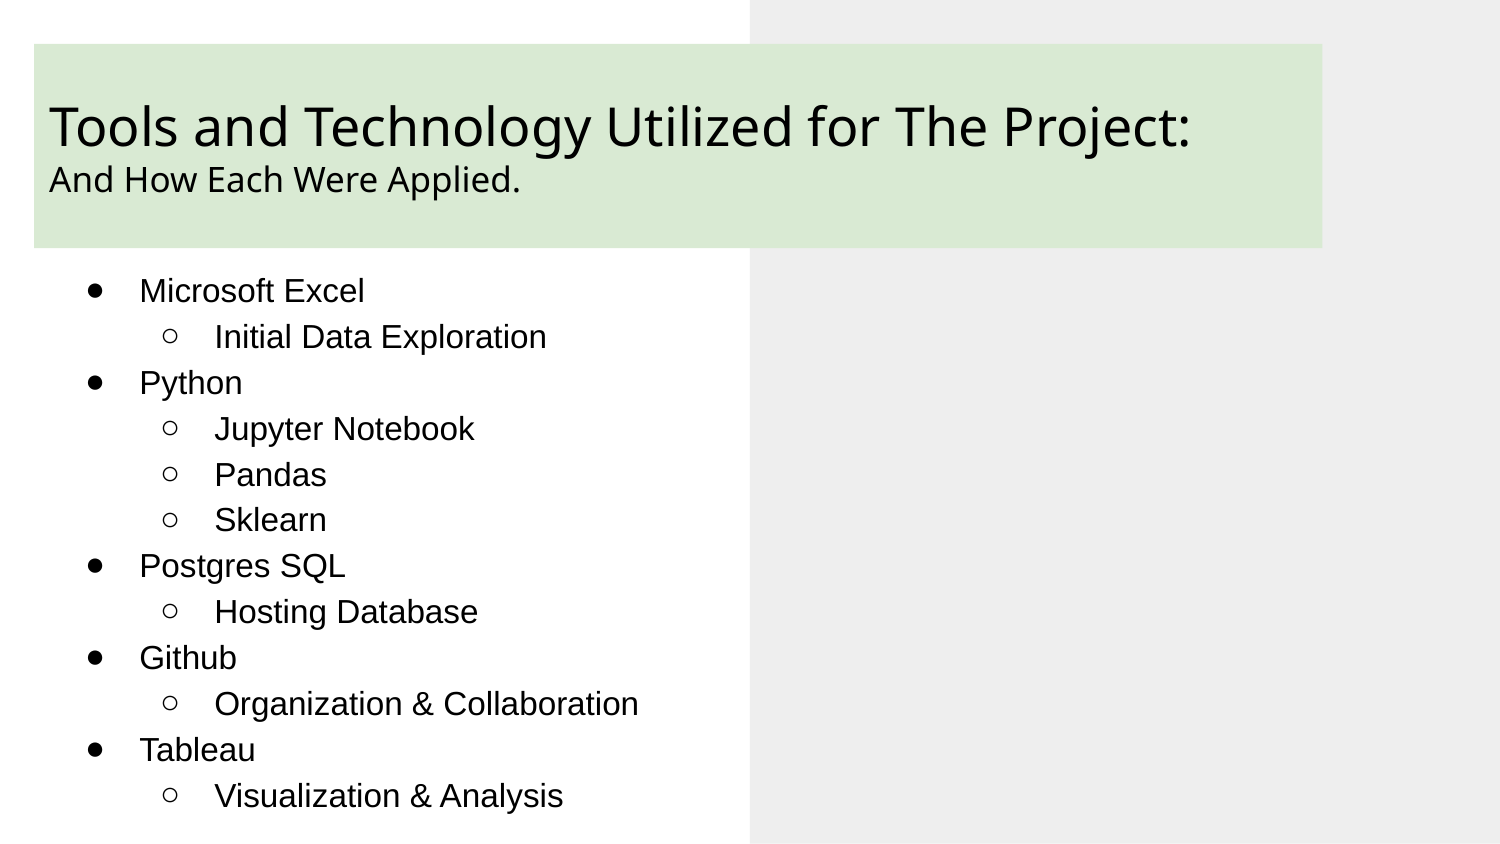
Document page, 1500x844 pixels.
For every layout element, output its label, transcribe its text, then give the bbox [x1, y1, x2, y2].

text_box Microsoft Excel Initial Data Exploration Python Jupyter Notebook Pandas Sklearn Postgres SQL Hosting Database Github Organization & Collaboration Tableau Visualization & Analysis [49, 248, 741, 844]
title Tools and Technology Utilized for The Project: And How Each Were Applied. [34, 43, 1323, 249]
